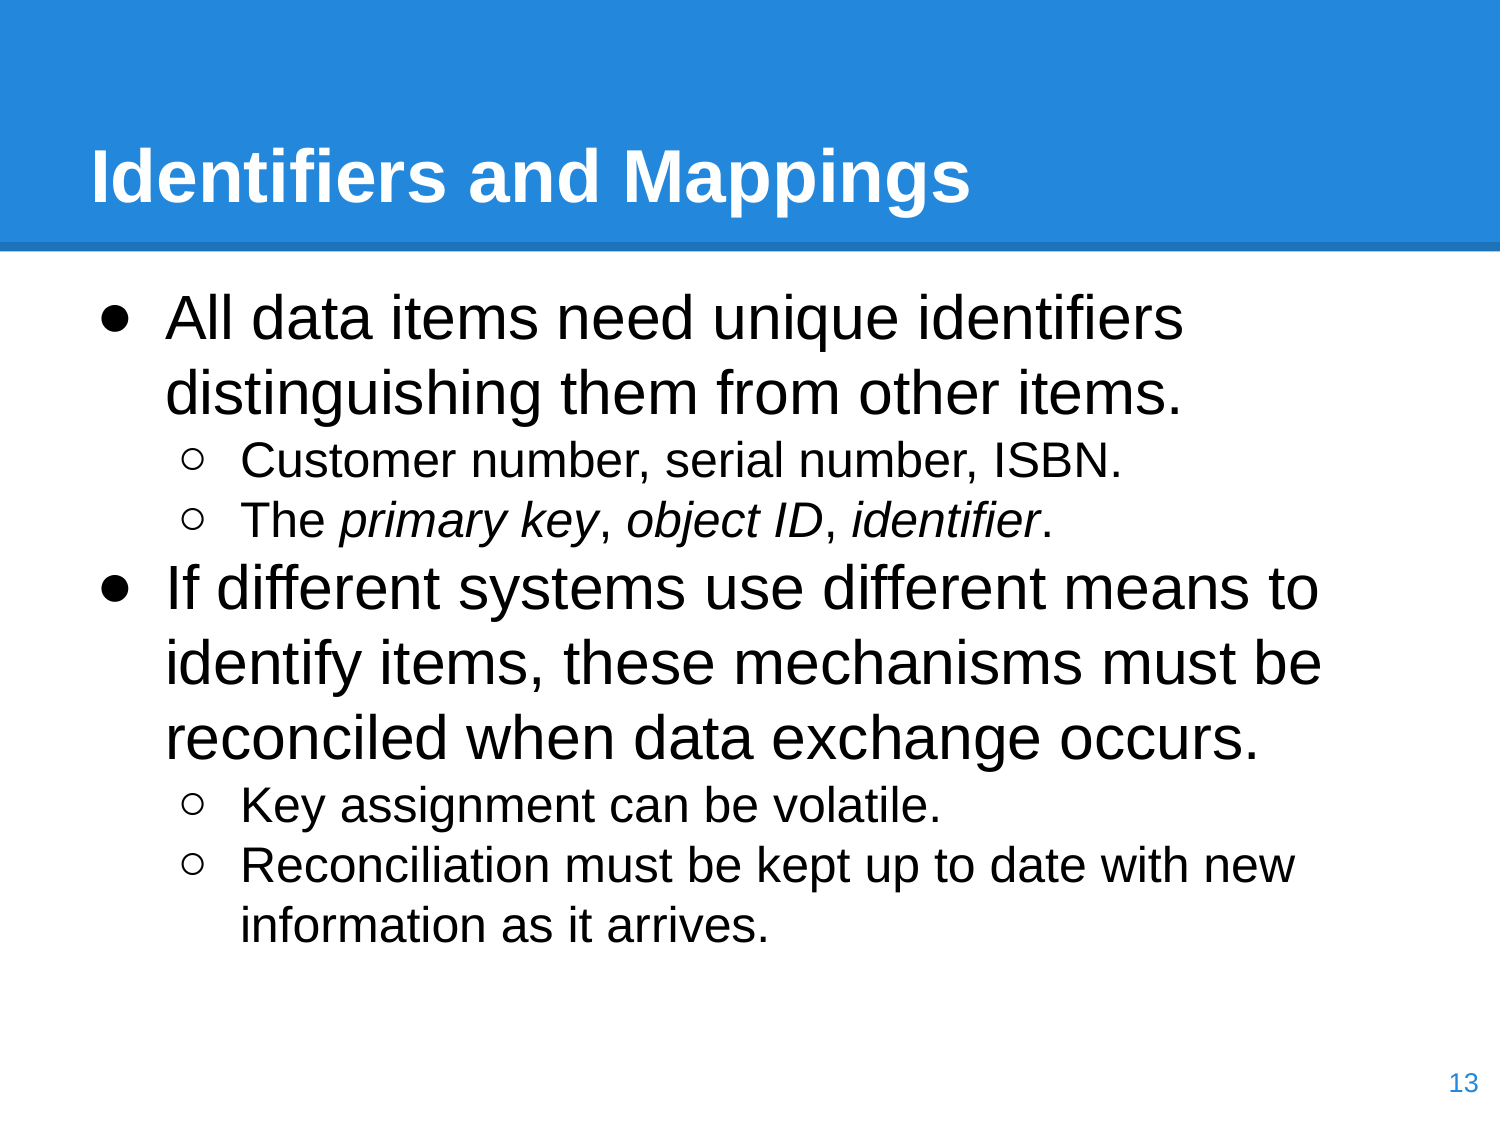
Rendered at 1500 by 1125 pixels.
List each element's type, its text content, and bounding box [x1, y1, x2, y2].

title Identifiers and Mappings [75, 45, 1425, 233]
slide_number ‹#› [1403, 1038, 1494, 1125]
list All data items need unique identifiers distinguishing them from other items. Customer number, serial number, ISBN. The primary key, object ID, identifier. If different systems use different means to identify items, these mechanisms must be reconciled when data exchange occurs. Key assignment can be volatile. Reconciliation must be kept up to date with new information as it arrives. [75, 262, 1425, 1078]
